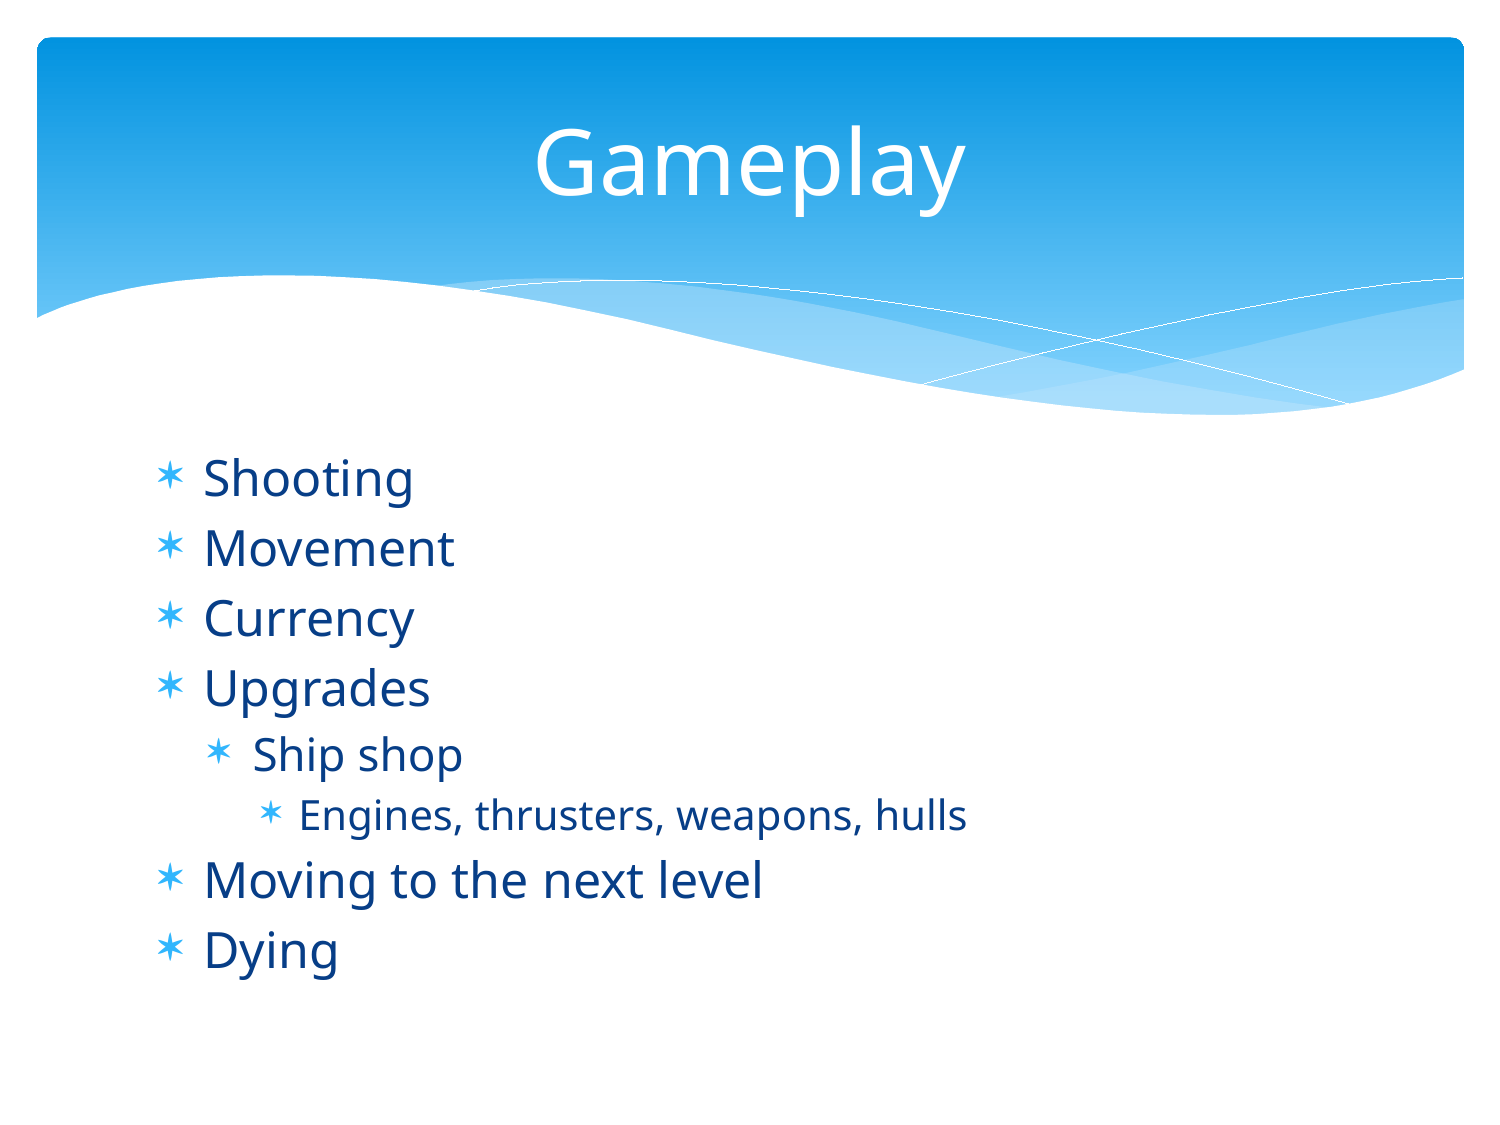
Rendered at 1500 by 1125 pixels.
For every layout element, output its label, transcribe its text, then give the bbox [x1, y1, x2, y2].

list Shooting Movement Currency Upgrades Ship shop Engines, thrusters, weapons, hulls Moving to the next level Dying [143, 438, 1359, 1005]
title Gameplay [75, 55, 1425, 261]
